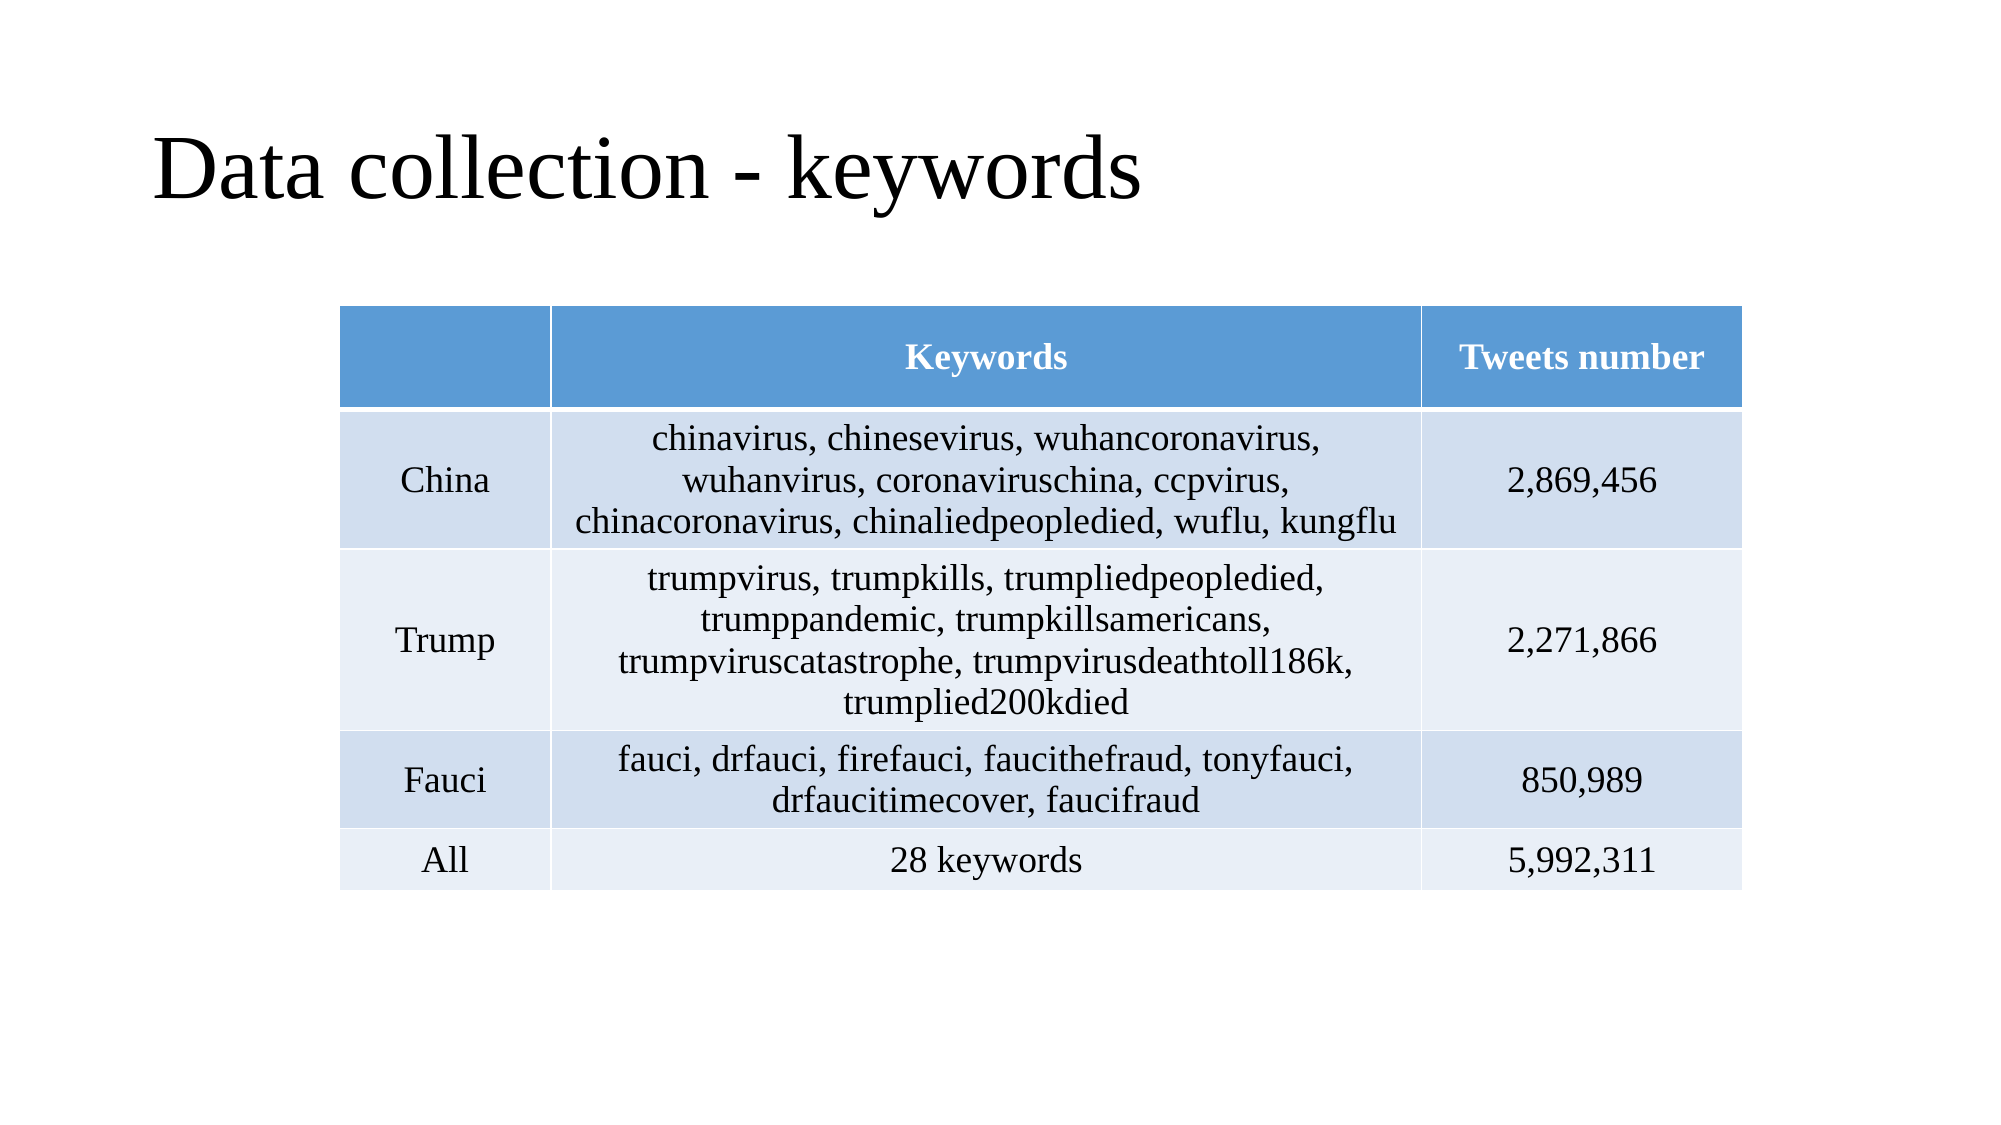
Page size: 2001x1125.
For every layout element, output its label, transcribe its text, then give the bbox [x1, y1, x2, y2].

table_header Keywords [552, 306, 1421, 407]
table_cell Fauci [340, 731, 550, 828]
table_cell trumpvirus, trumpkills, trumpliedpeopledied, trumppandemic, trumpkillsamericans, trumpviruscatastrophe, trumpvirusdeathtoll186k, trumplied200kdied [552, 550, 1421, 730]
table_cell 2,271,866 [1422, 550, 1742, 730]
table_cell China [340, 412, 550, 548]
table_cell fauci, drfauci, firefauci, faucithefraud, tonyfauci, drfaucitimecover, faucifraud [552, 731, 1421, 828]
table_cell 2,869,456 [1422, 412, 1742, 548]
title Data collection - keywords [137, 59, 1863, 278]
table_cell 850,989 [1422, 731, 1742, 828]
table_cell 5,992,311 [1422, 829, 1742, 890]
table_cell All [340, 829, 550, 890]
table_cell Trump [340, 550, 550, 730]
table_cell 28 keywords [552, 829, 1421, 890]
table_header Tweets number [1422, 306, 1742, 407]
table_cell chinavirus, chinesevirus, wuhancoronavirus, wuhanvirus, coronaviruschina, ccpvirus, chinacoronavirus, chinaliedpeopledied, wuflu, kungflu [552, 412, 1421, 548]
table_header [340, 306, 550, 407]
